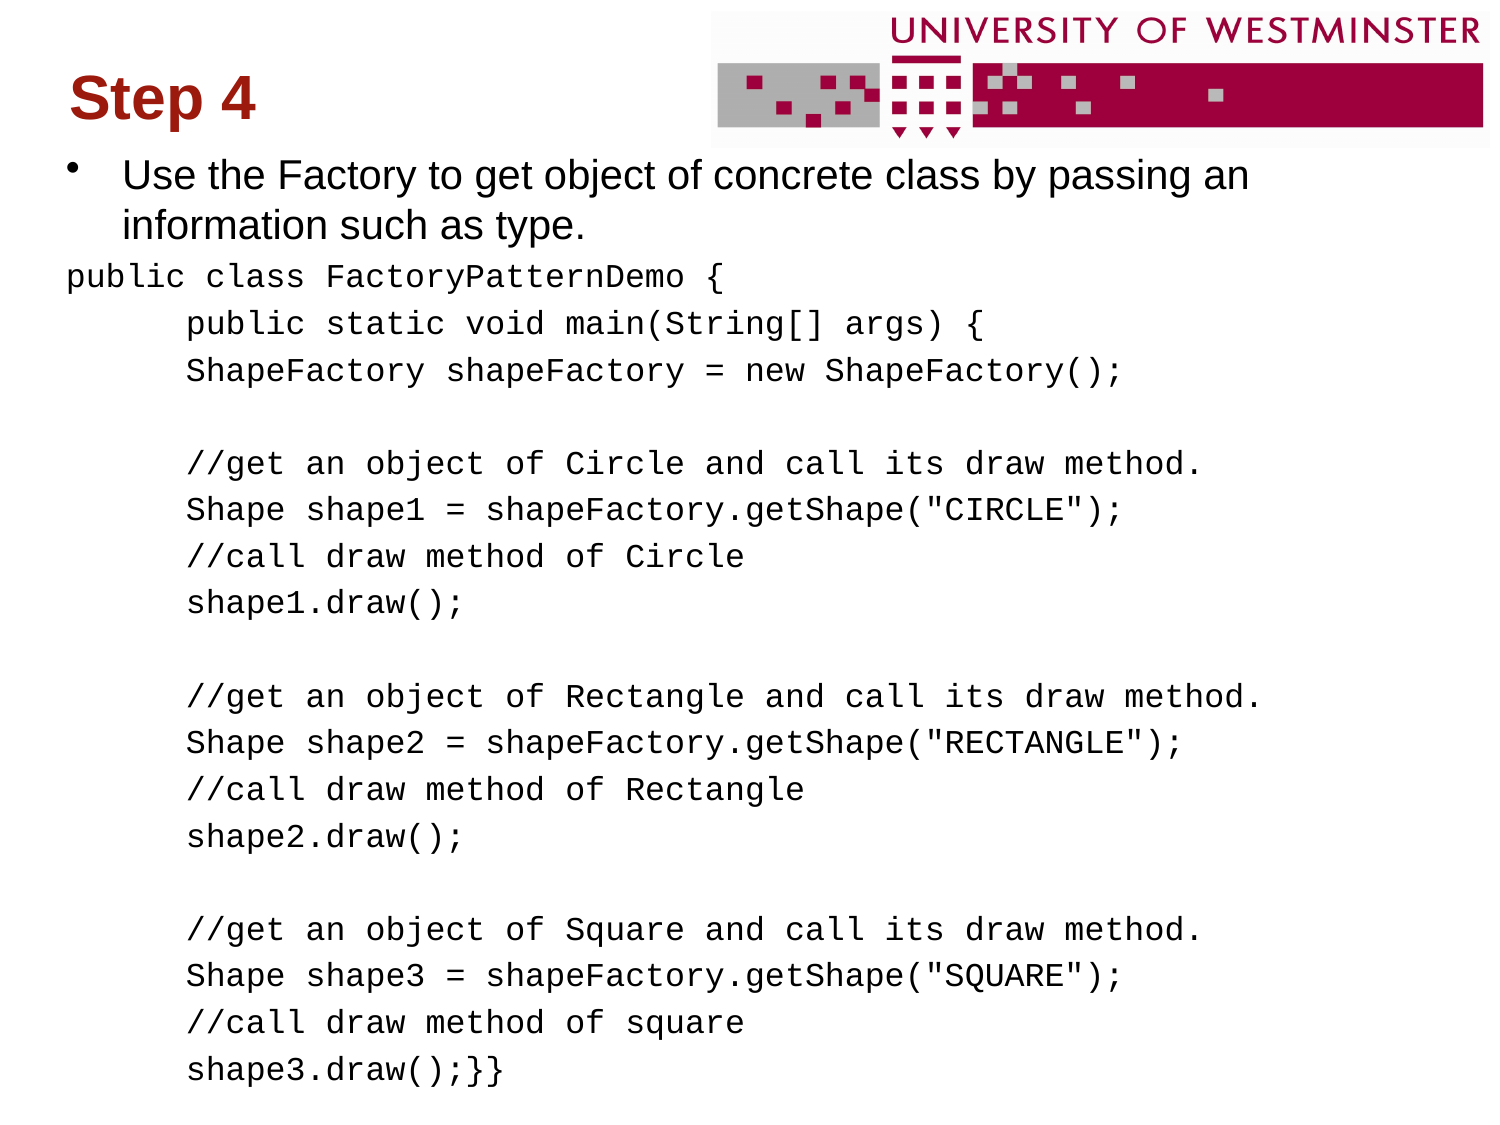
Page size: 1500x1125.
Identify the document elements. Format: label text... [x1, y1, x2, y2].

picture [711, 11, 1490, 148]
list Use the Factory to get object of concrete class by passing an information such as type. public class FactoryPatternDemo { public static void main(String[] args) { ShapeFactory shapeFactory = new ShapeFactory(); //get an object of Circle and call its draw method. Shape shape1 = shapeFactory.getShape("CIRCLE"); //call draw method of Circle shape1.draw(); //get an object of Rectangle and call its draw method. Shape shape2 = shapeFactory.getShape("RECTANGLE"); //call draw method of Rectangle shape2.draw(); //get an object of Square and call its draw method. Shape shape3 = shapeFactory.getShape("SQUARE"); //call draw method of square shape3.draw();}} [50, 140, 1444, 858]
title Step 4 [53, 49, 1448, 158]
